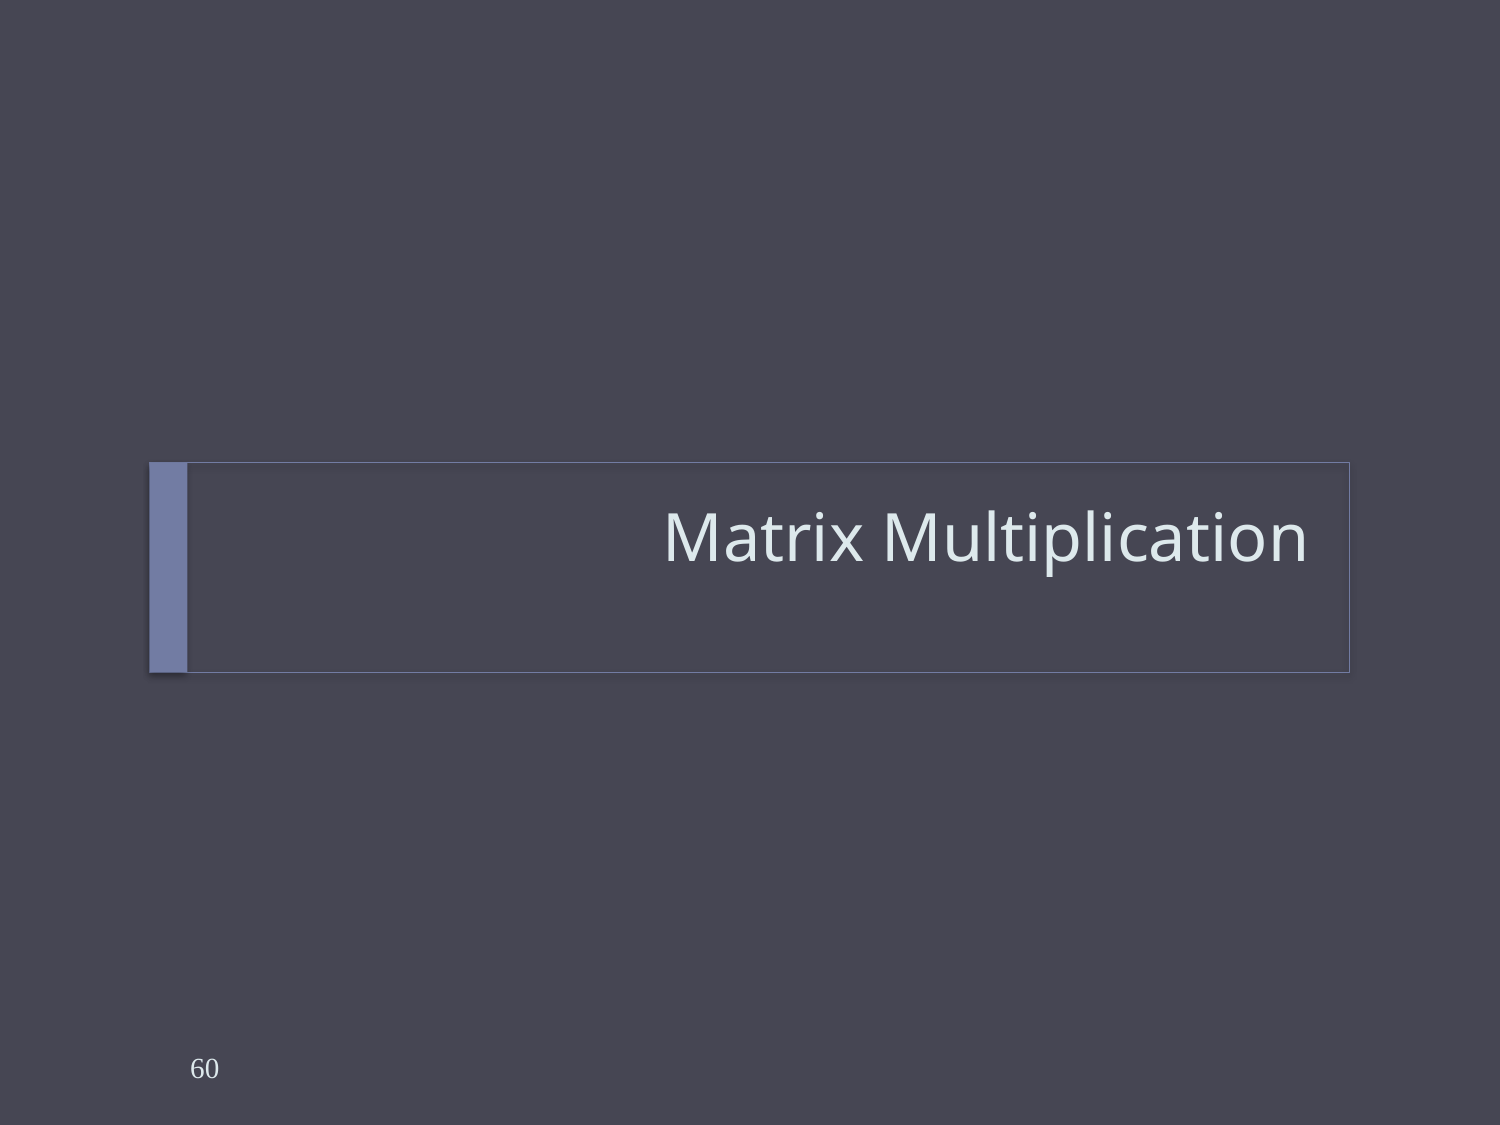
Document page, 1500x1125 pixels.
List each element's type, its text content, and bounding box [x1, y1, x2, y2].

title Matrix Multiplication [200, 487, 1325, 663]
slide_number 60 [175, 1042, 425, 1103]
